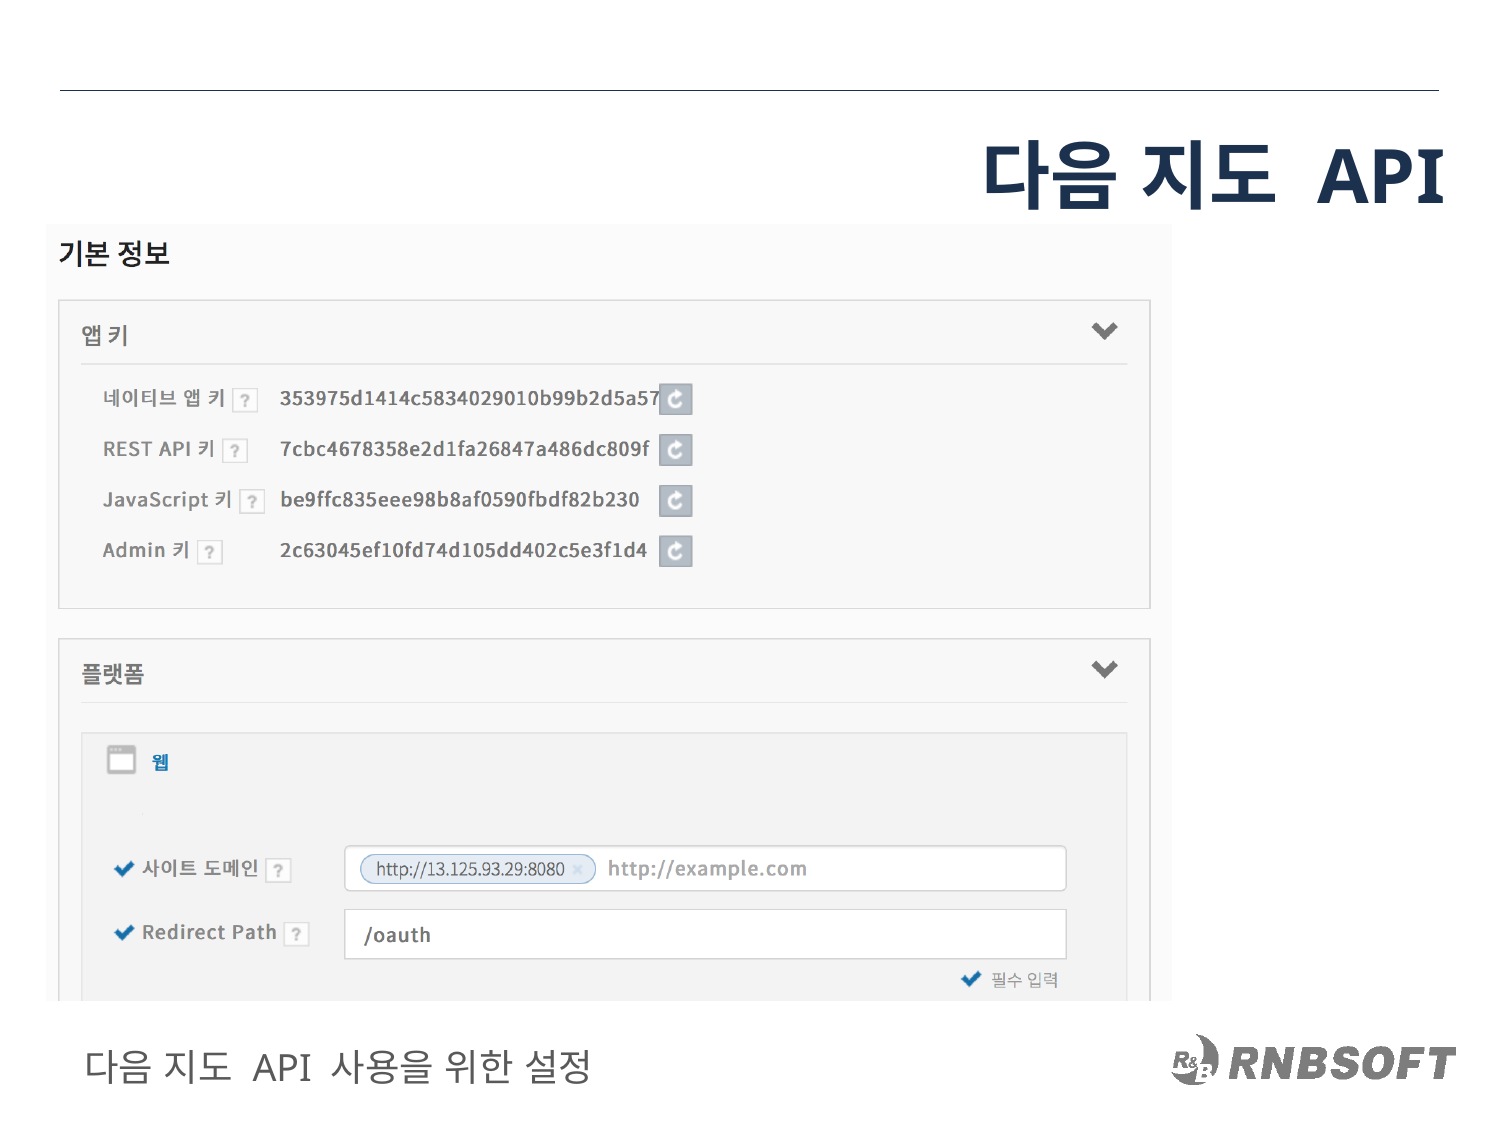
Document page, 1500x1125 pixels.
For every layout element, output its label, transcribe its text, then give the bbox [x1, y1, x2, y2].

title 다음 지도 API [966, 104, 1489, 244]
picture [45, 224, 1172, 1001]
text_box 다음 지도 API 사용을 위한 설정 [69, 1036, 883, 1097]
